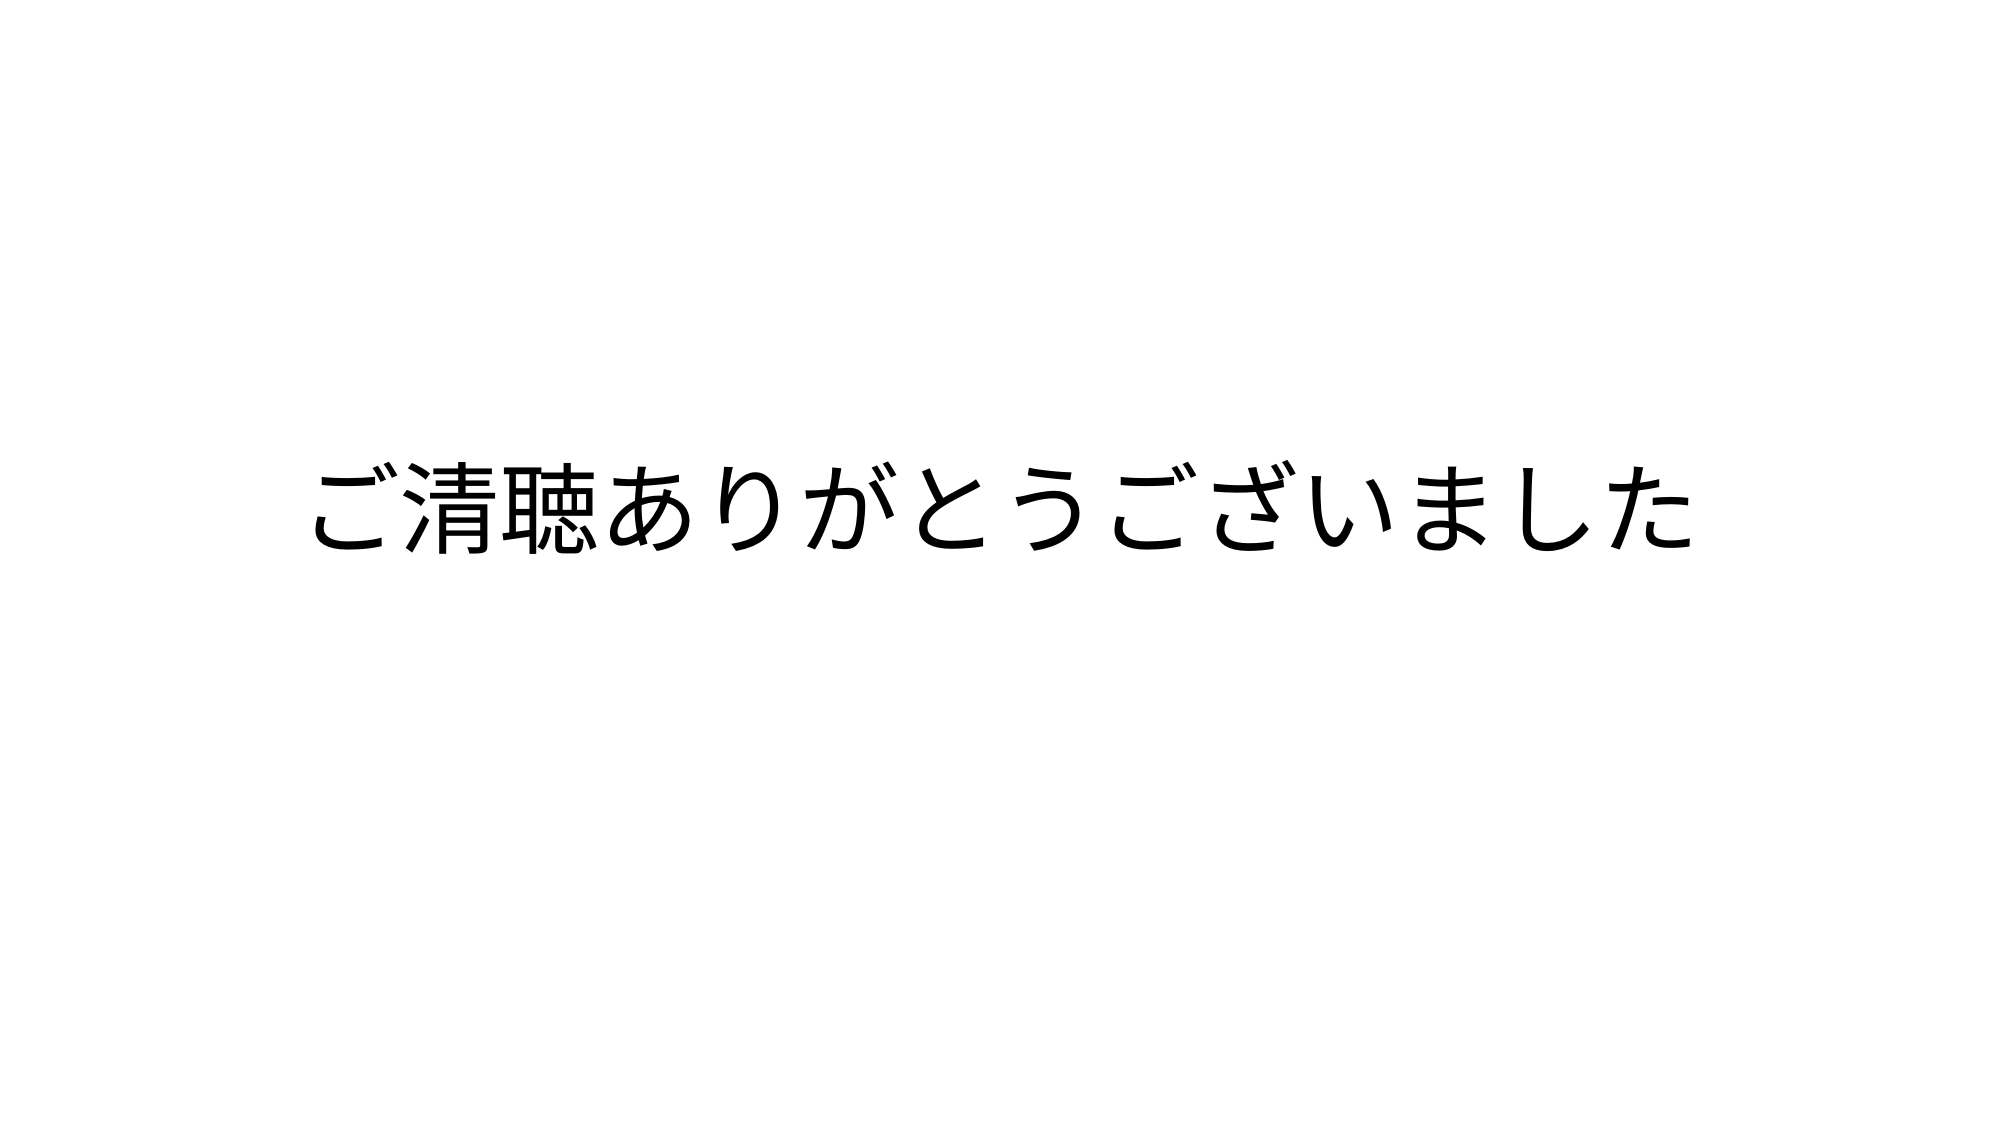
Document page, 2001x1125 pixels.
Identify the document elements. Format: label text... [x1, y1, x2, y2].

title ご清聴ありがとうございました [249, 184, 1750, 576]
